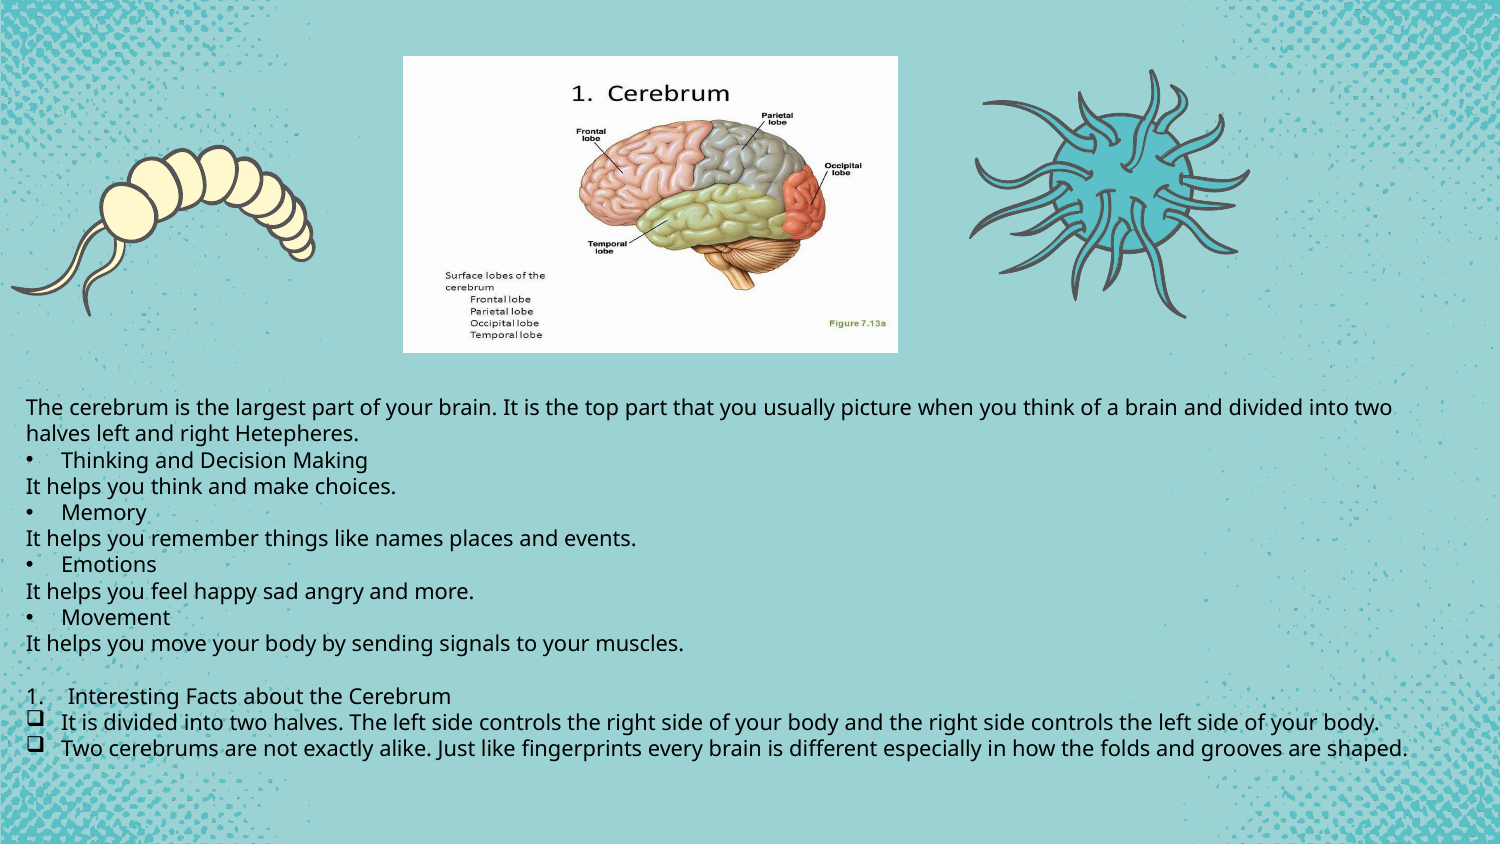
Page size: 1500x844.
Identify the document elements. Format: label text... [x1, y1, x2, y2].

text_box The cerebrum is the largest part of your brain. It is the top part that you usually picture when you think of a brain and divided into two halves left and right Hetepheres. Thinking and Decision Making It helps you think and make choices. Memory It helps you remember things like names places and events. Emotions It helps you feel happy sad angry and more. Movement It helps you move your body by sending signals to your muscles. Interesting Facts about the Cerebrum It is divided into two halves. The left side controls the right side of your body and the right side controls the left side of your body. Two cerebrums are not exactly alike. Just like fingerprints every brain is different especially in how the folds and grooves are shaped. [11, 386, 1436, 769]
picture [1, 0, 1500, 844]
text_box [10, 145, 319, 317]
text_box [968, 69, 1251, 319]
